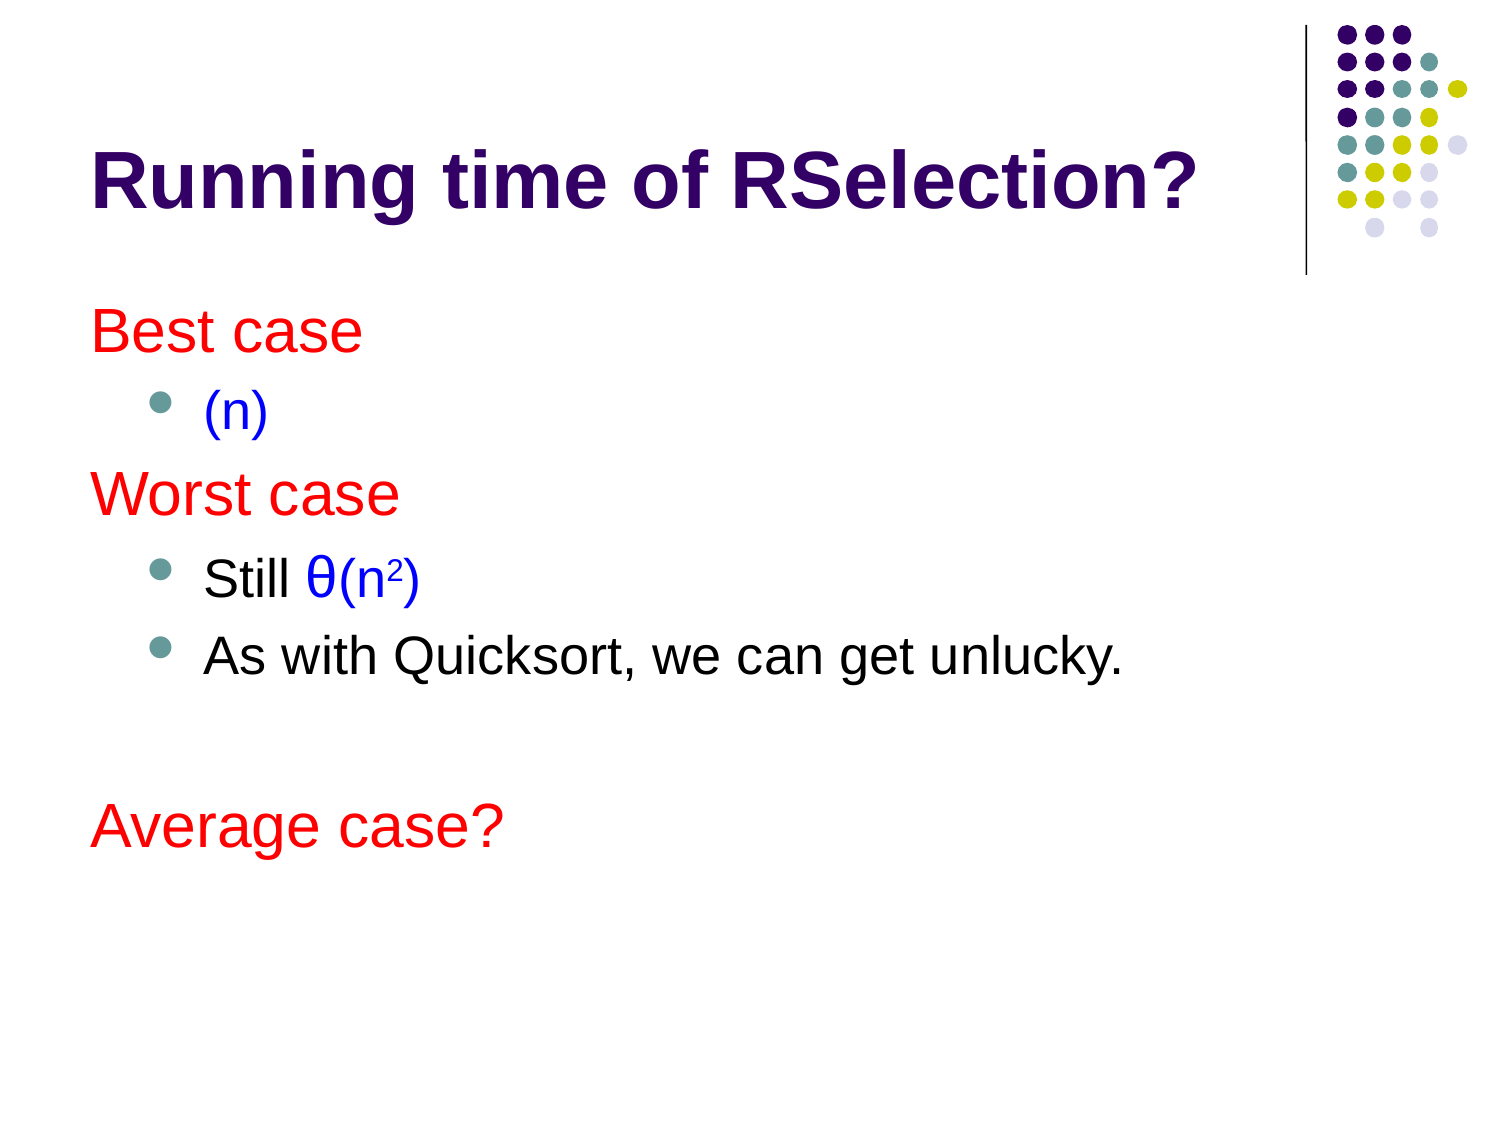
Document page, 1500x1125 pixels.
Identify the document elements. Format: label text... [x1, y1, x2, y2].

title Running time of RSelection? [75, 20, 1313, 233]
